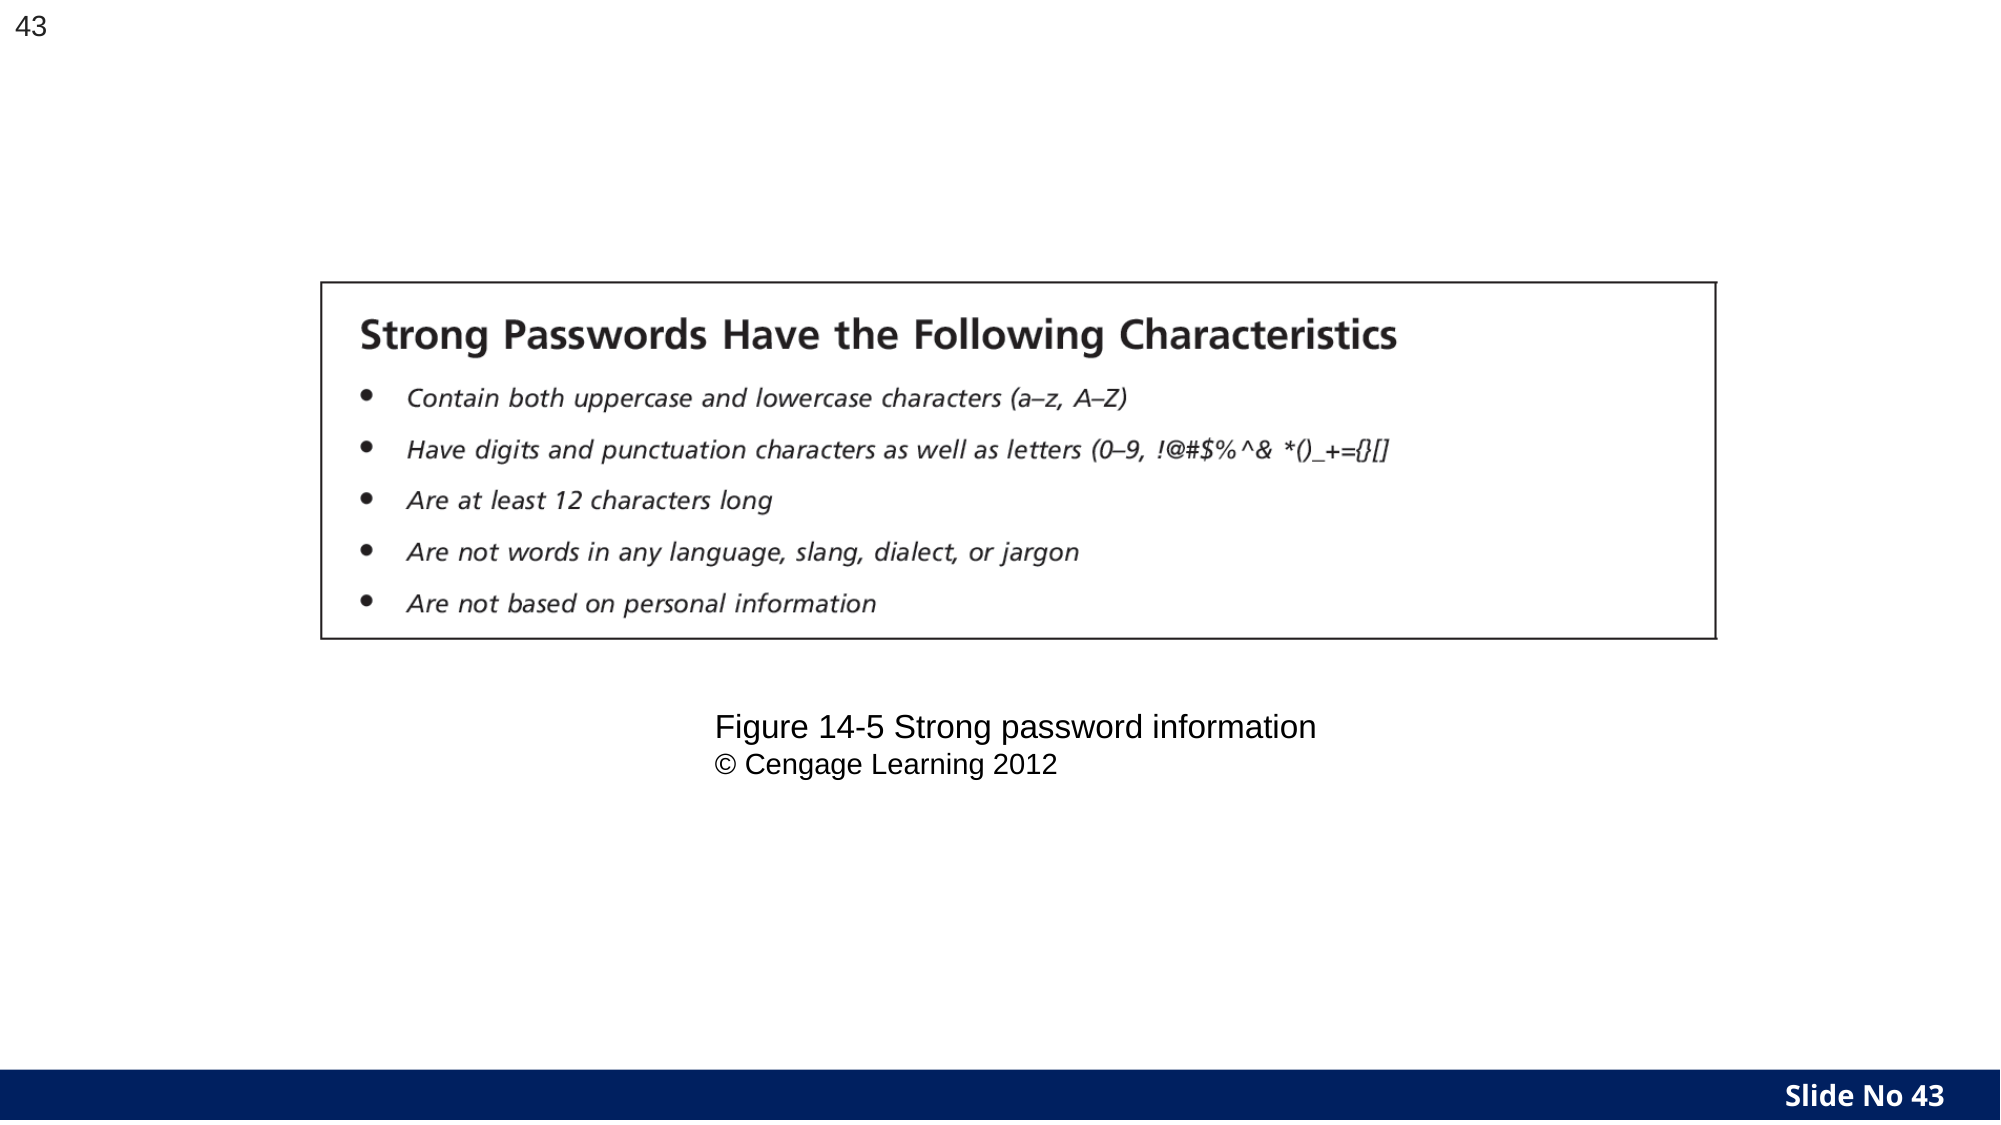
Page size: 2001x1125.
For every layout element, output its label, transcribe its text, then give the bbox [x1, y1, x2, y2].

text_box Figure 14-5 Strong password information © Cengage Learning 2012 [699, 698, 1341, 788]
slide_number ‹#› [0, 0, 493, 493]
picture [315, 274, 1725, 644]
